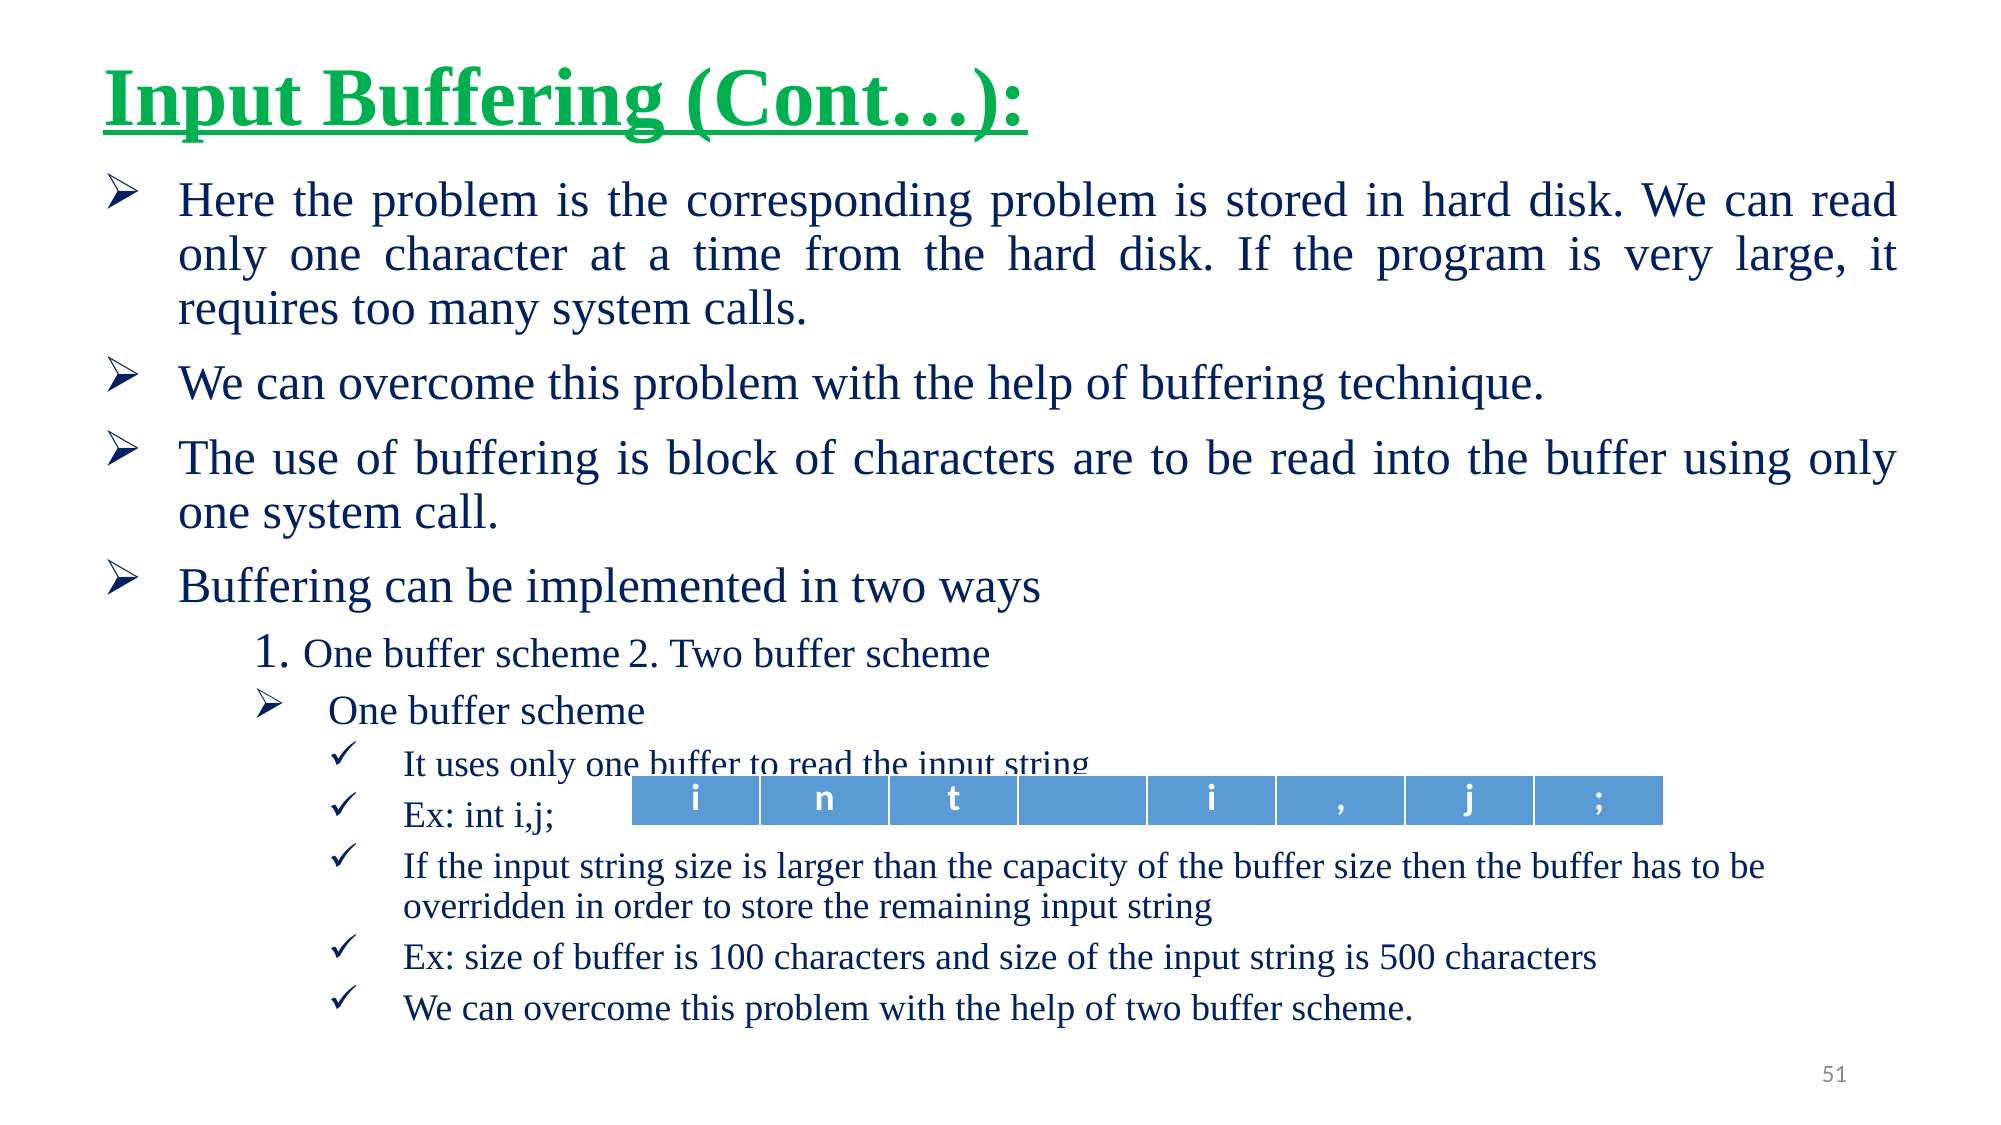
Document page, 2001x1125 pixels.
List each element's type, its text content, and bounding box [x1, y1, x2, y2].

slide_number 51 [1412, 1042, 1863, 1103]
table_header ; [1535, 776, 1663, 825]
table_header i [632, 776, 759, 825]
table_header [1019, 776, 1146, 825]
table_header t [890, 776, 1017, 825]
table_header n [761, 776, 888, 825]
table_header , [1277, 776, 1404, 825]
text_box Input Buffering (Cont…): [88, 27, 1675, 158]
table_header j [1406, 776, 1533, 825]
list Here the problem is the corresponding problem is stored in hard disk. We can read only one character at a time from the hard disk. If the program is very large, it requires too many system calls. We can overcome this problem with the help of buffering technique. The use of buffering is block of characters are to be read into the buffer using only one system call. Buffering can be implemented in two ways 1. One buffer scheme 2. Two buffer scheme One buffer scheme It uses only one buffer to read the input string Ex: int i,j; If the input string size is larger than the capacity of the buffer size then the buffer has to be overridden in order to store the remaining input string Ex: size of buffer is 100 characters and size of the input string is 500 characters We can overcome this problem with the help of two buffer scheme. [88, 75, 1915, 1079]
table_header i [1148, 776, 1275, 825]
